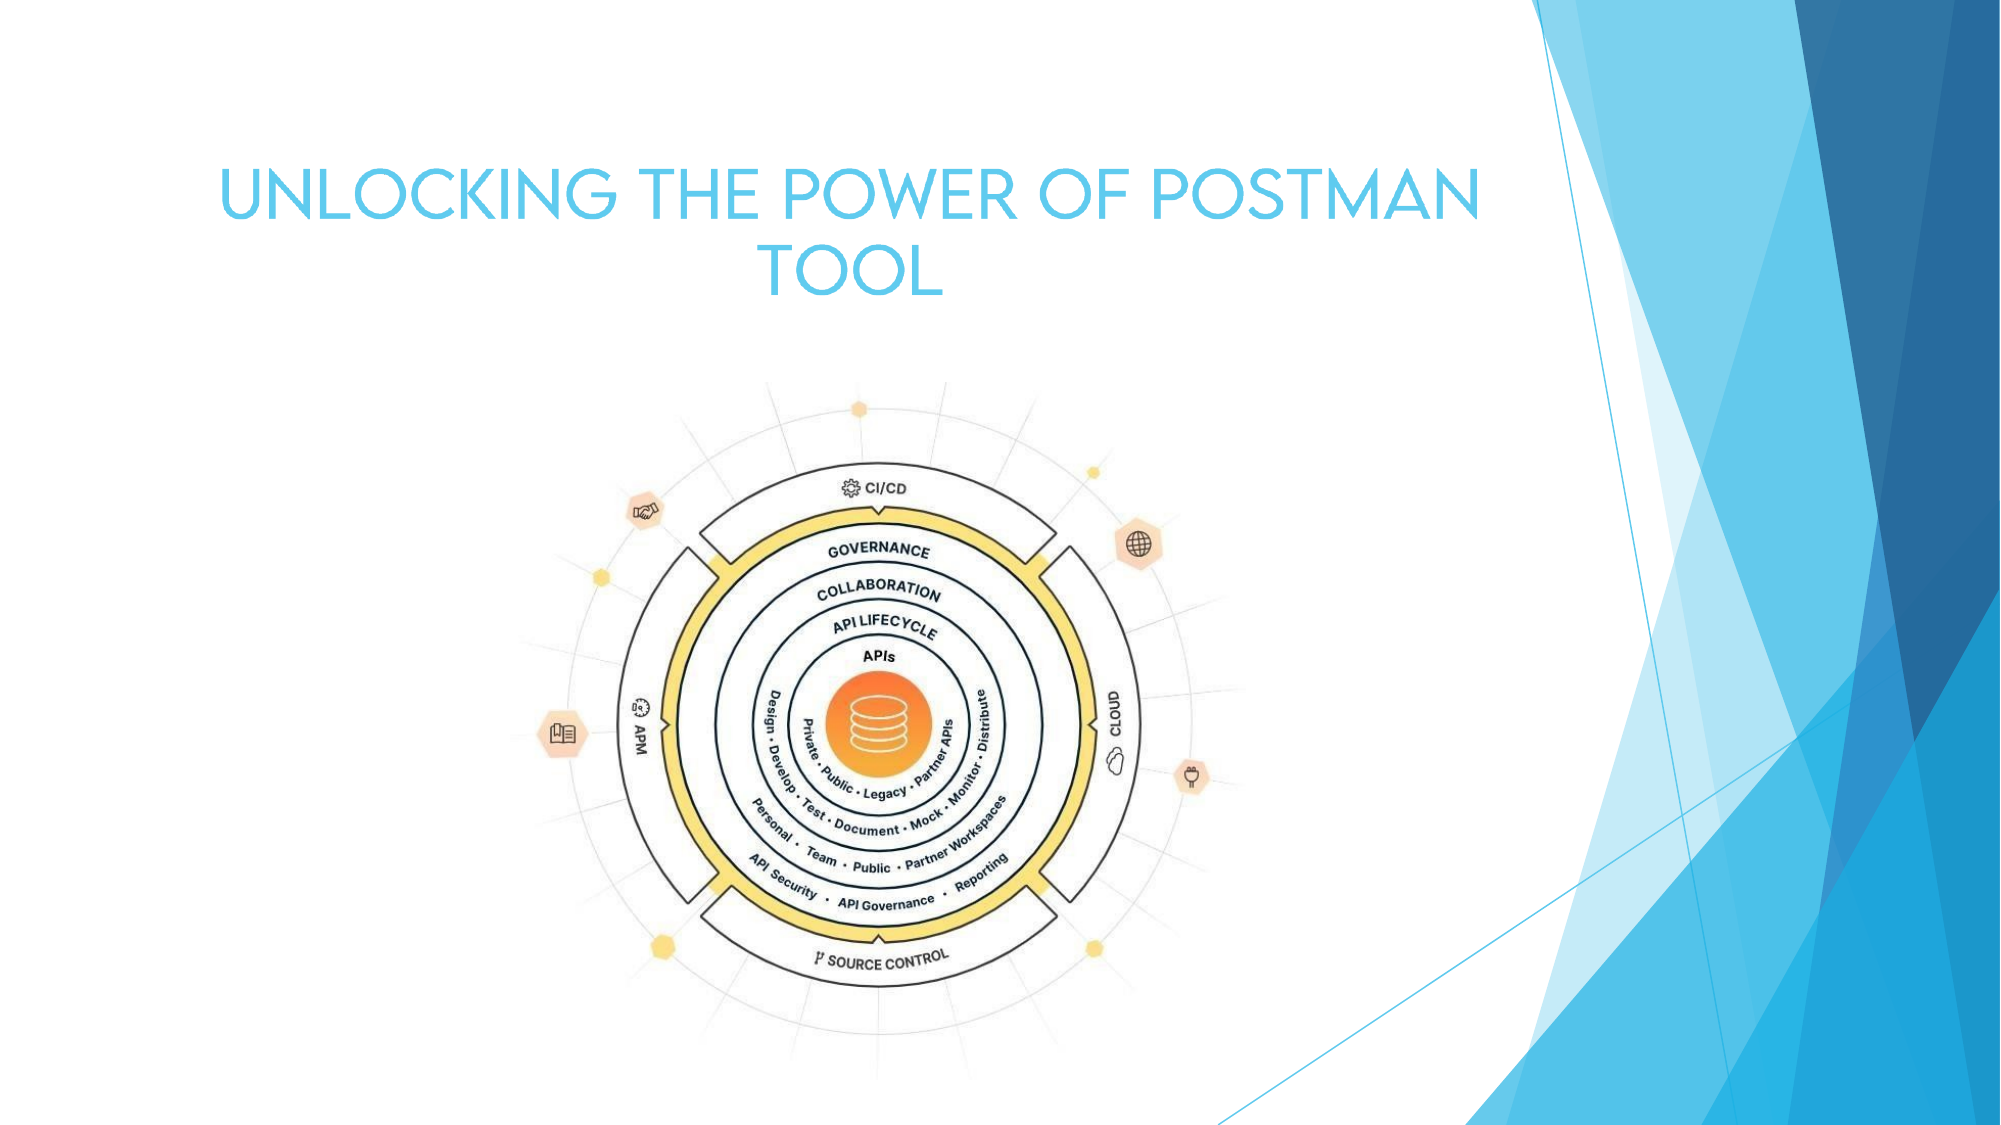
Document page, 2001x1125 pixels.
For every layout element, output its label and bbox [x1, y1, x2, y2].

text_box [217, 149, 1542, 315]
picture [502, 382, 1259, 1081]
text_box [1217, 0, 2000, 1125]
